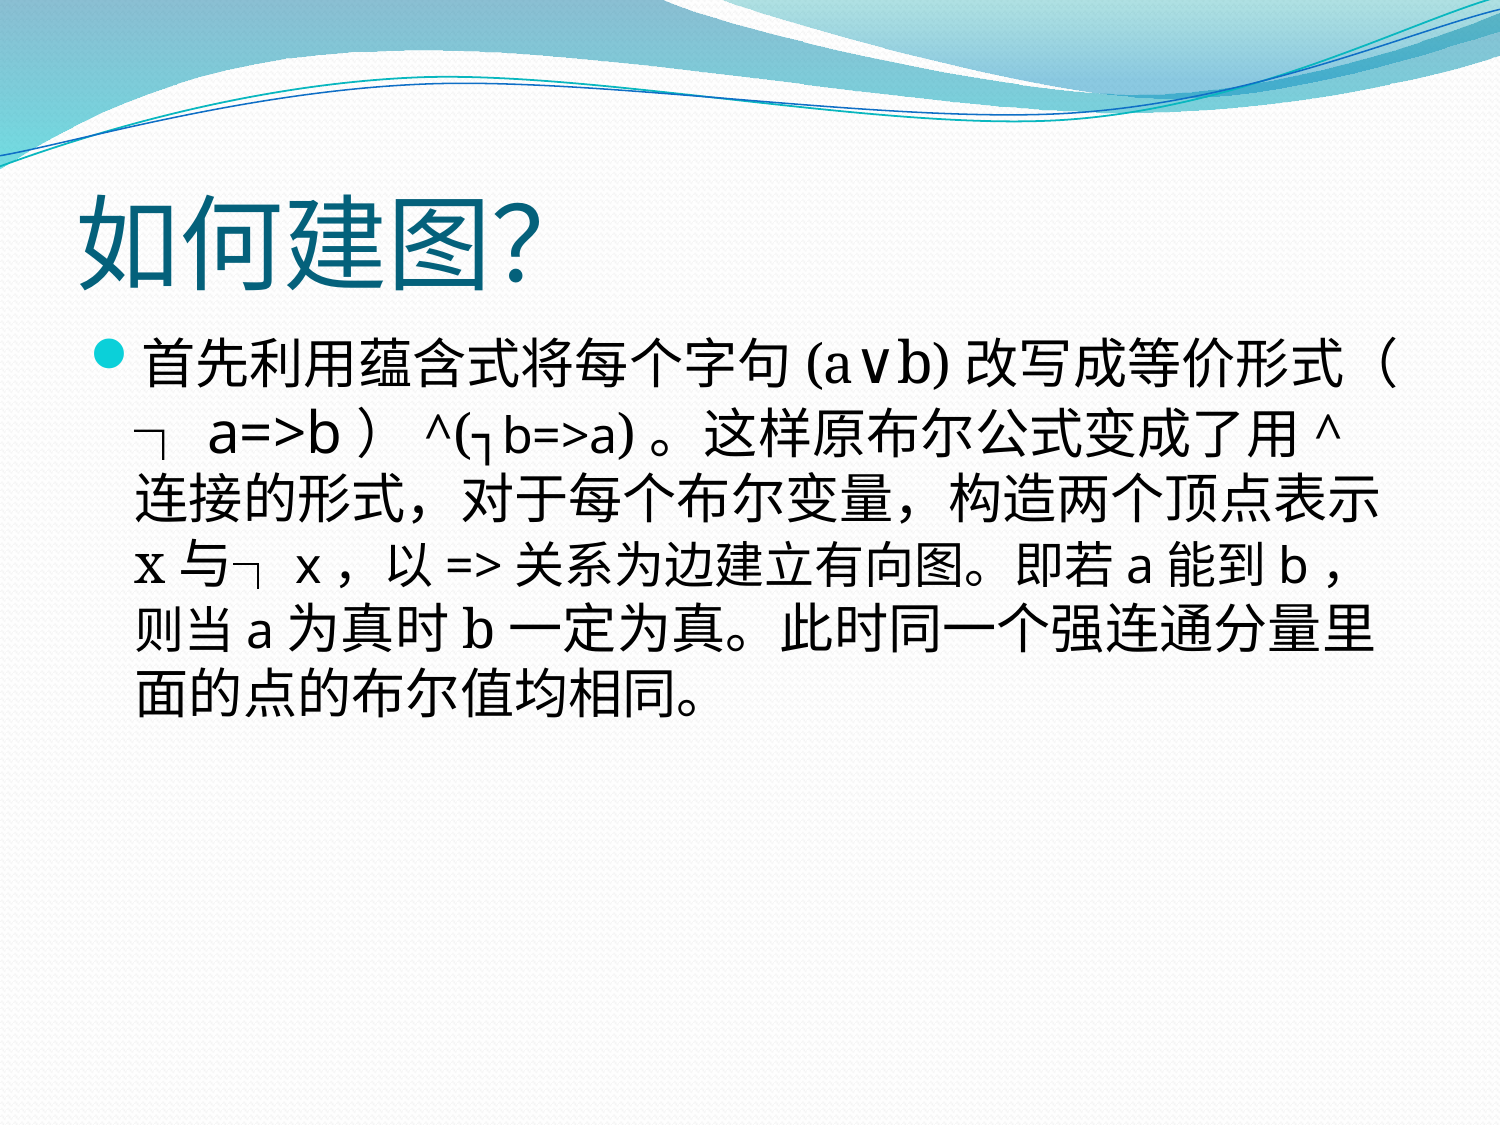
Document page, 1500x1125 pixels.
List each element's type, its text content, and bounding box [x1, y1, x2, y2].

list 首先利用蕴含式将每个字句(a∨b)改写成等价形式（ ┐a=>b）^(┐b=>a)。这样原布尔公式变成了用^连接的形式，对于每个布尔变量，构造两个顶点表示x与┐x，以=>关系为边建立有向图。即若a能到b，则当a为真时b一定为真。此时同一个强连通分量里面的点的布尔值均相同。 [75, 317, 1425, 1038]
title 如何建图？ [75, 115, 1425, 303]
